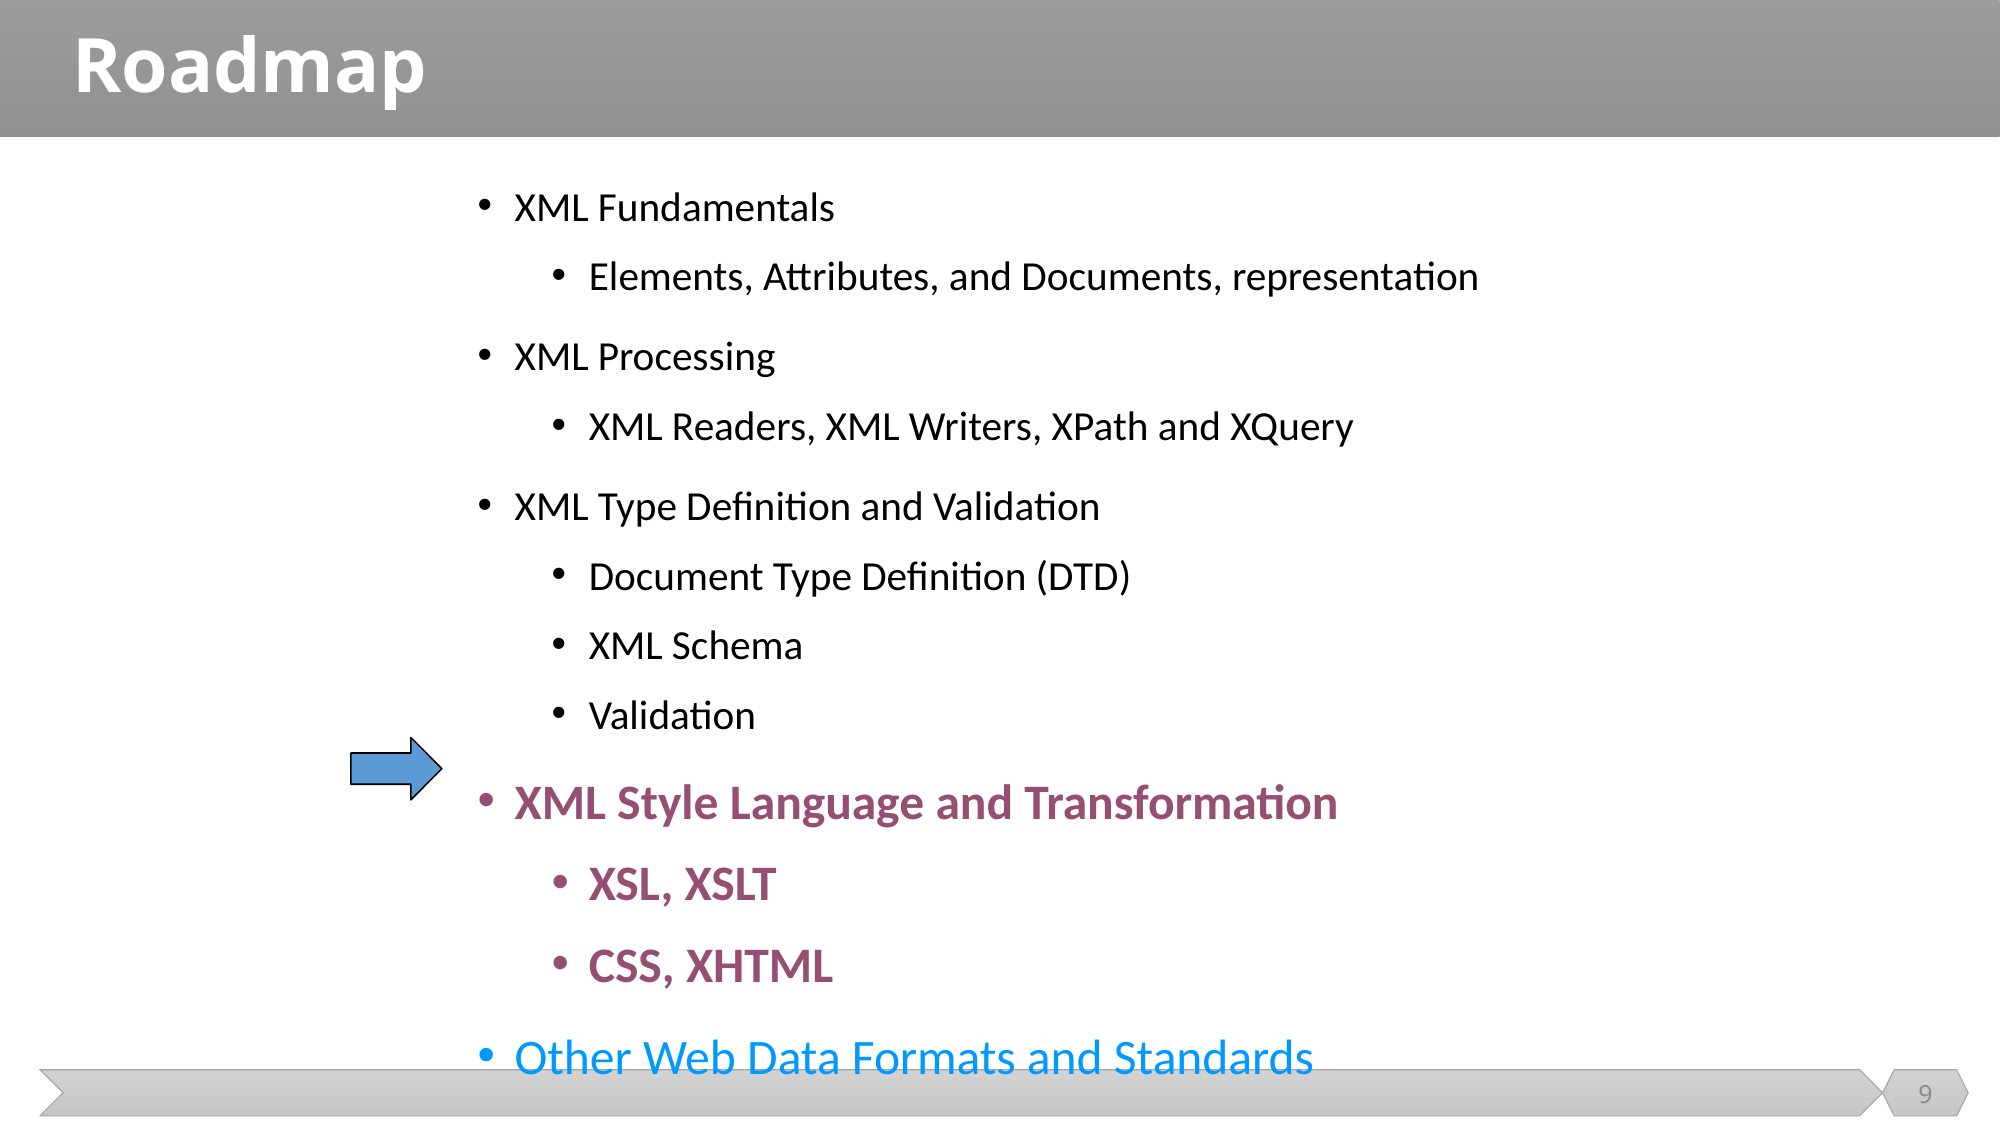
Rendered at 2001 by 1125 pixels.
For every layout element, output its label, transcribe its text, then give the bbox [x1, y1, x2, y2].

title Roadmap [56, 0, 1969, 137]
text_box [350, 737, 442, 800]
list XML Fundamentals Elements, Attributes, and Documents, representation XML Processing XML Readers, XML Writers, XPath and XQuery XML Type Definition and Validation Document Type Definition (DTD) XML Schema Validation XML Style Language and Transformation XSL, XSLT CSS, XHTML Other Web Data Formats and Standards [462, 162, 1725, 1100]
slide_number 9 [1882, 1065, 1969, 1125]
